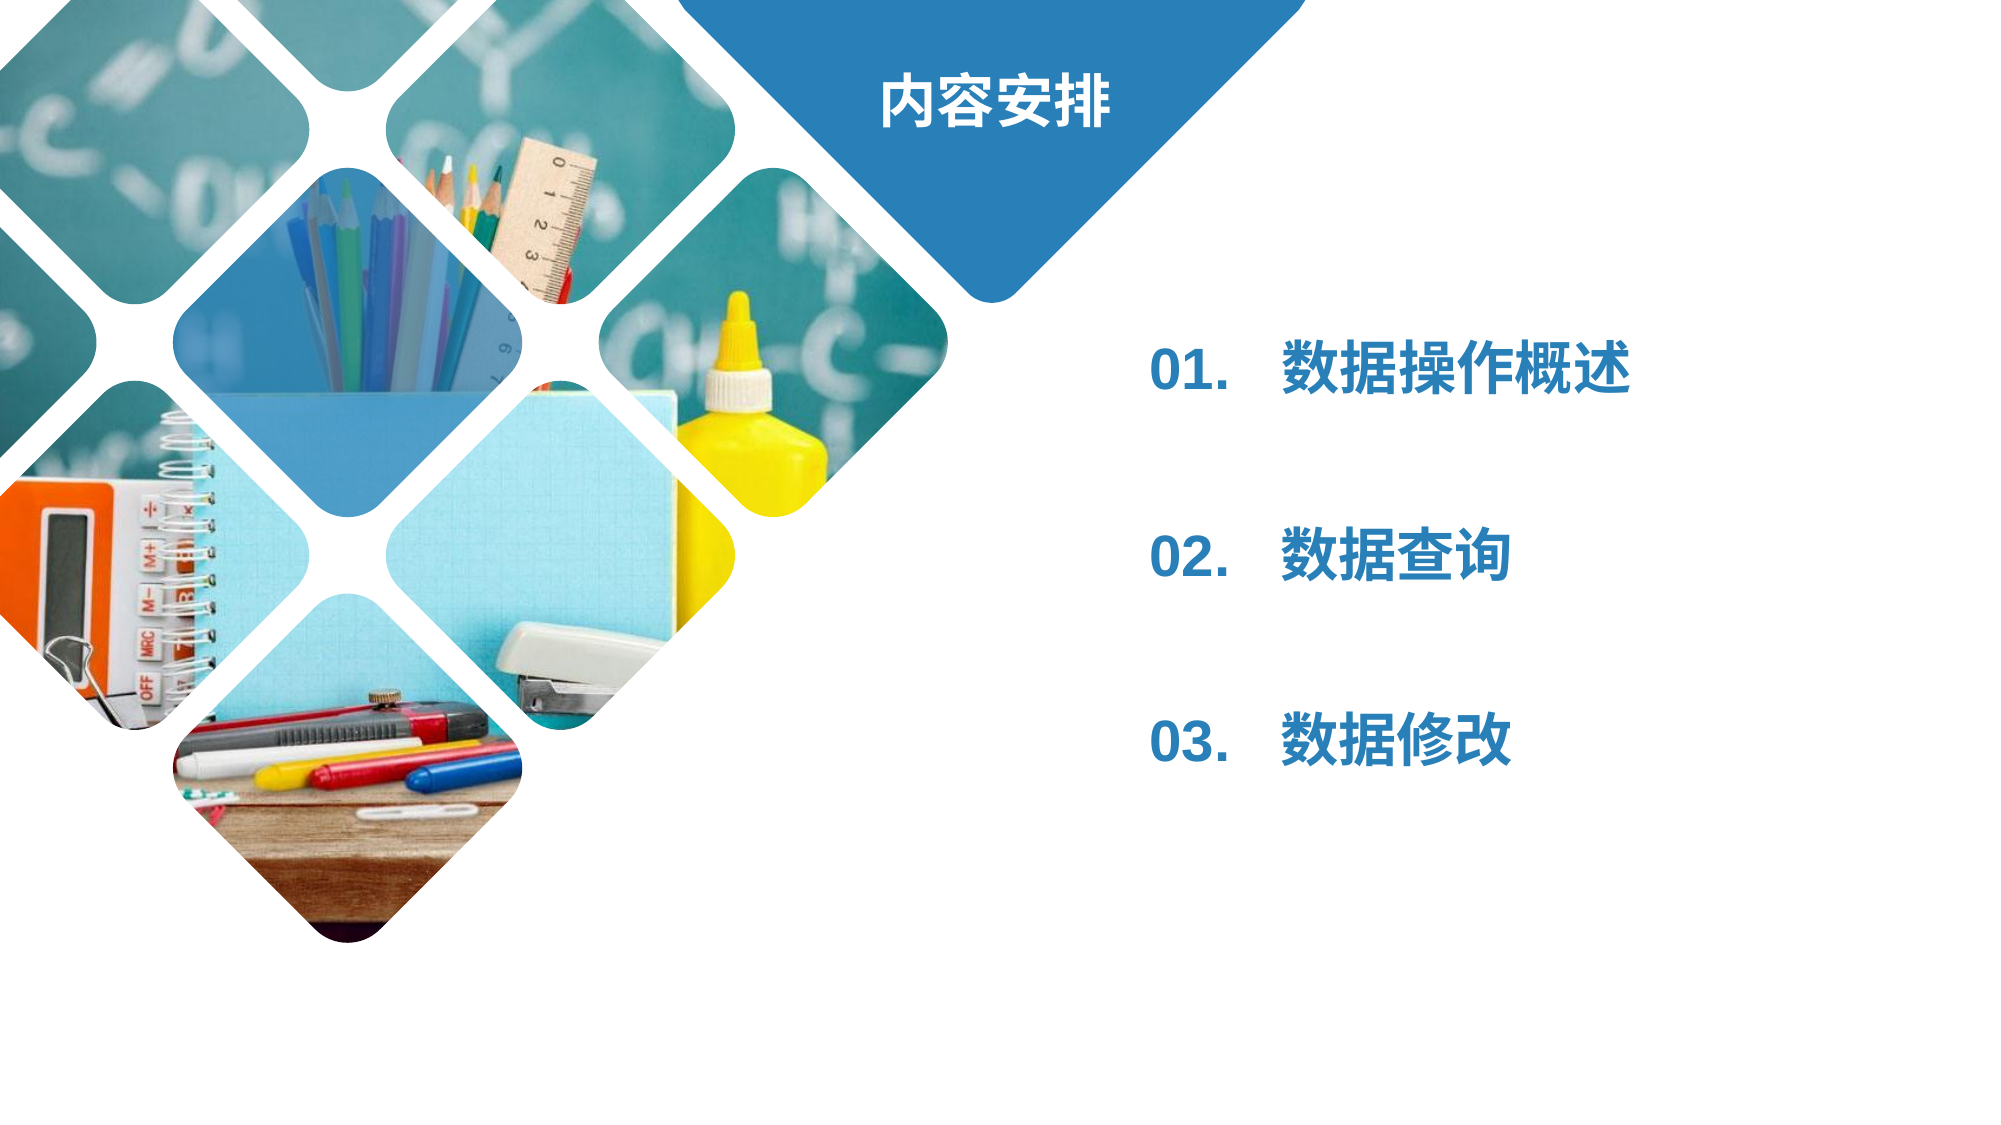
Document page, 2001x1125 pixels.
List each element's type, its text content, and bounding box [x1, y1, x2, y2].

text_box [1133, 695, 1529, 782]
text_box 内容安排 [948, 56, 1127, 141]
text_box [948, 0, 1307, 304]
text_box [1133, 510, 1529, 596]
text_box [1133, 324, 1649, 411]
picture [0, 0, 948, 943]
